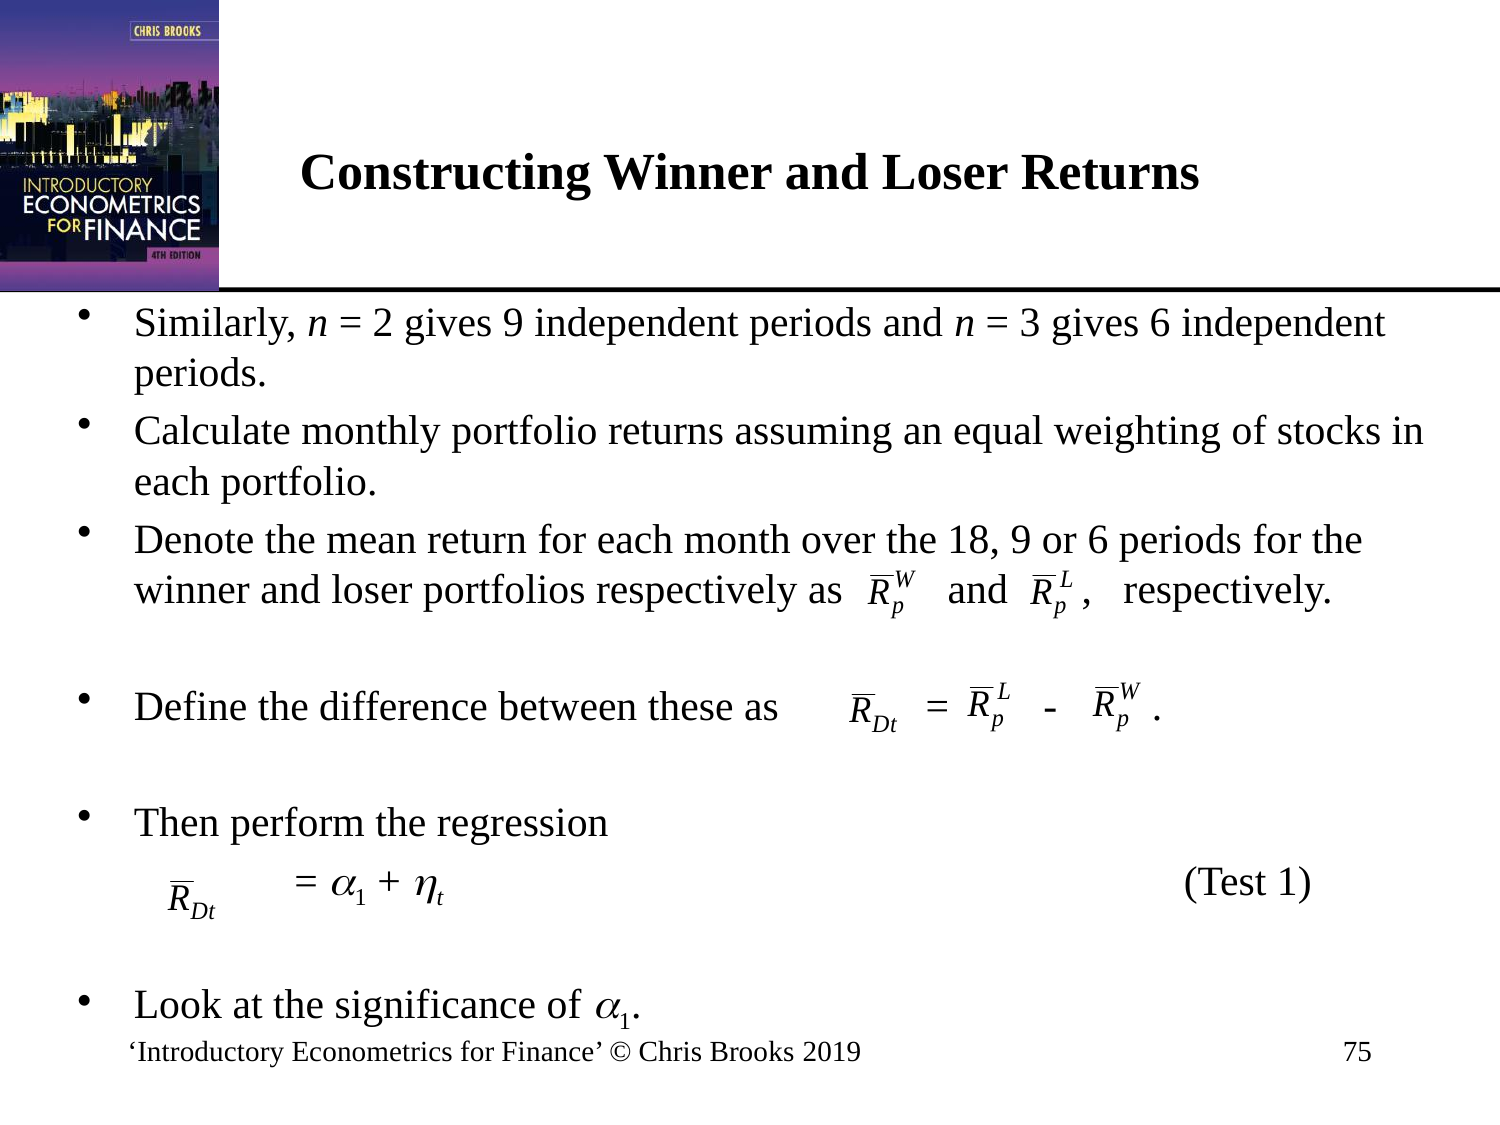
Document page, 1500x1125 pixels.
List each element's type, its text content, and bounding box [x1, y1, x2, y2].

picture [0, 0, 219, 291]
picture [843, 687, 901, 738]
list Similarly, n = 2 gives 9 independent periods and n = 3 gives 6 independent periods. Calculate monthly portfolio returns assuming an equal weighting of stocks in each portfolio. Denote the mean return for each month over the 18, 9 or 6 periods for the winner and loser portfolios respectively as and , respectively. Define the difference between these as = - . Then perform the regression = 1 + t (Test 1) Look at the significance of 1. [62, 287, 1463, 994]
picture [962, 674, 1015, 738]
picture [162, 874, 219, 926]
title Constructing Winner and Loser Returns [112, 99, 1388, 287]
picture [862, 562, 919, 626]
picture [1024, 562, 1078, 626]
slide_number ‘Introductory Econometrics for Finance’ © Chris Brooks 2019 [112, 1024, 963, 1101]
slide_number 75 [1074, 1024, 1388, 1101]
picture [1087, 674, 1144, 738]
